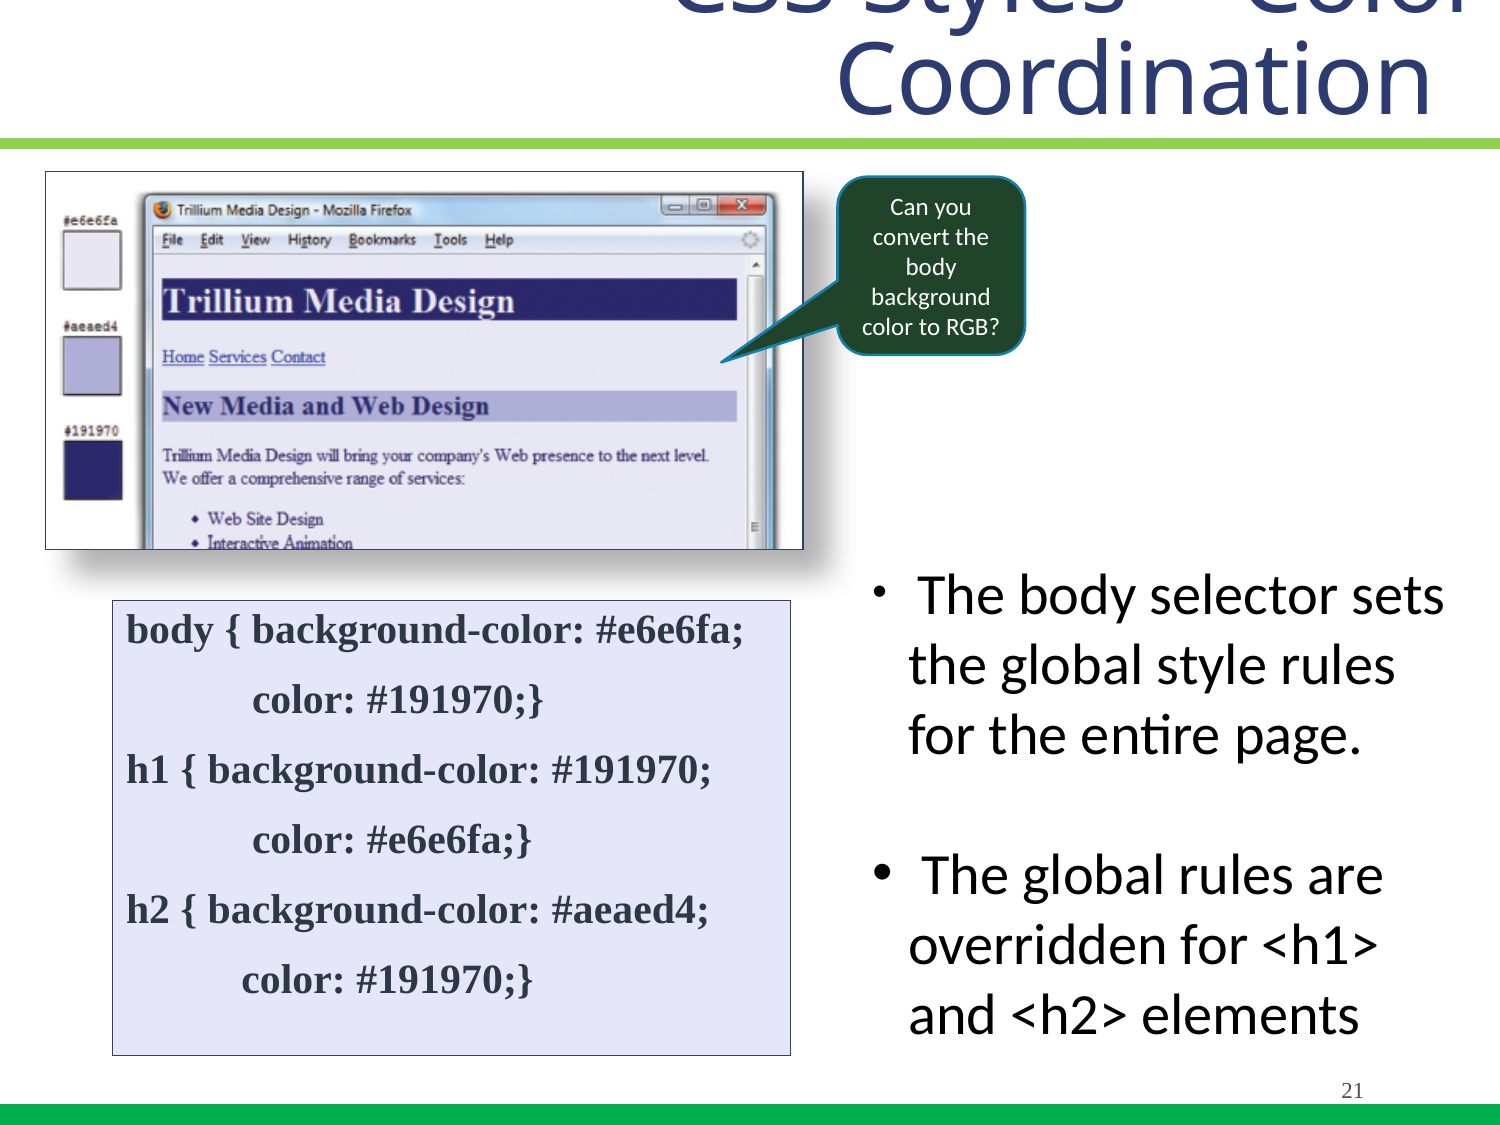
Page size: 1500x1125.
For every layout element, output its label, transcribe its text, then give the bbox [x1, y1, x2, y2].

text_box The body selector sets the global style rules for the entire page. The global rules are overridden for <h1> and <h2> elements [857, 548, 1471, 1054]
slide_number 21 [1217, 1059, 1380, 1104]
list body { background-color: #e6e6fa; color: #191970;} h1 { background-color: #191970; color: #e6e6fa;} h2 { background-color: #aeaed4; color: #191970;} [112, 600, 791, 1056]
picture [45, 171, 803, 550]
text_box Can you convert the body background color to RGB? [812, 175, 1027, 357]
title CSS Styles -- Color Coordination [225, 6, 1500, 138]
